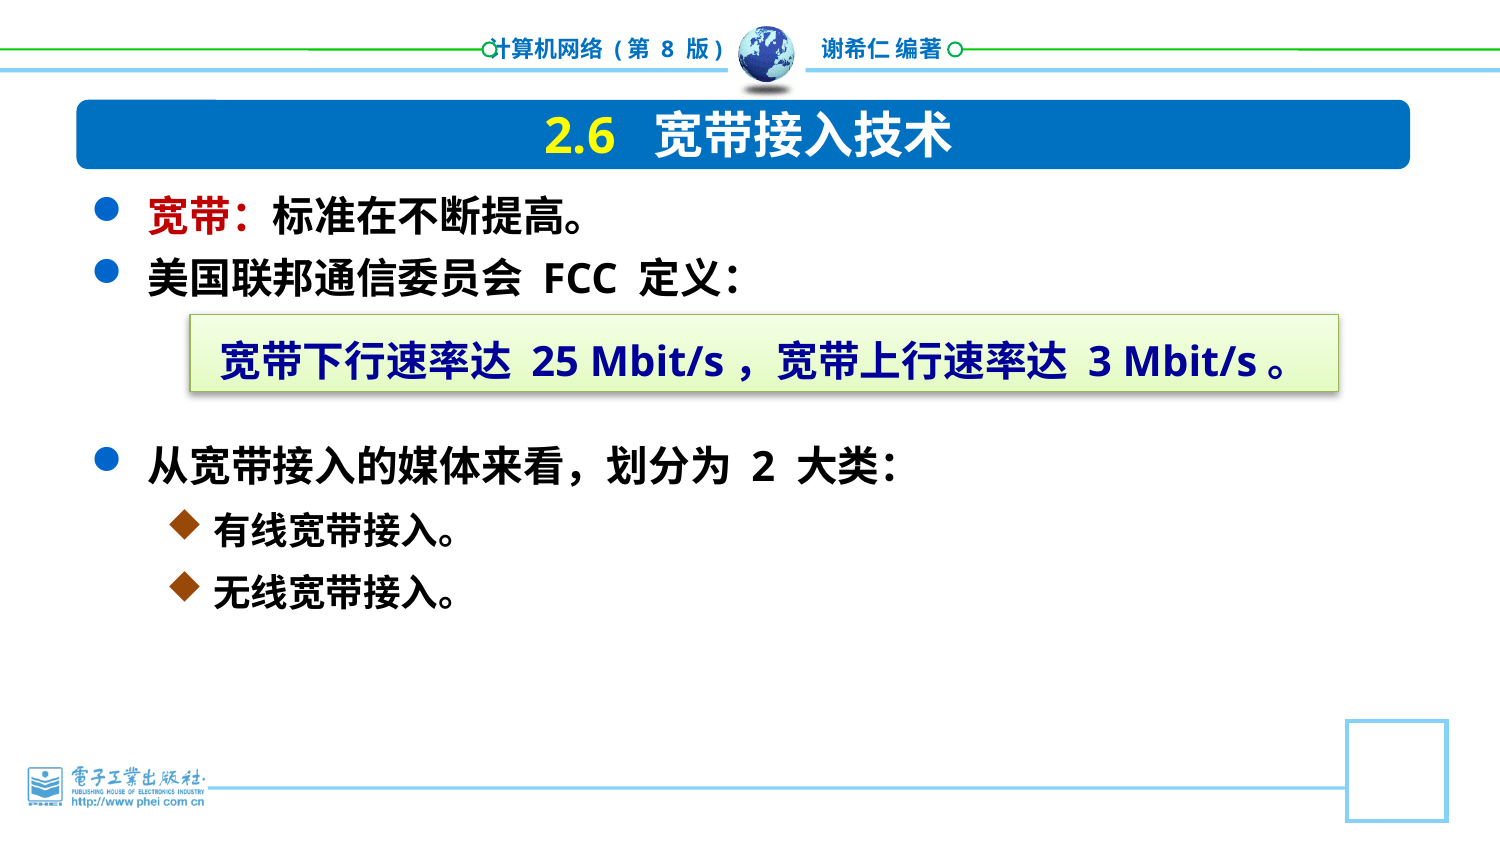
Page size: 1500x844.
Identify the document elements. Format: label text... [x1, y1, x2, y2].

picture [23, 764, 208, 809]
picture [736, 24, 796, 99]
list 宽带：标准在不断提高。 美国联邦通信委员会 FCC 定义： 从宽带接入的媒体来看，划分为 2 大类： 有线宽带接入。 无线宽带接入。 [76, 169, 1410, 715]
text_box 宽带下行速率达 25 Mbit/s，宽带上行速率达 3 Mbit/s。 [189, 314, 1339, 392]
list 2.6 宽带接入技术 [204, 106, 1293, 161]
